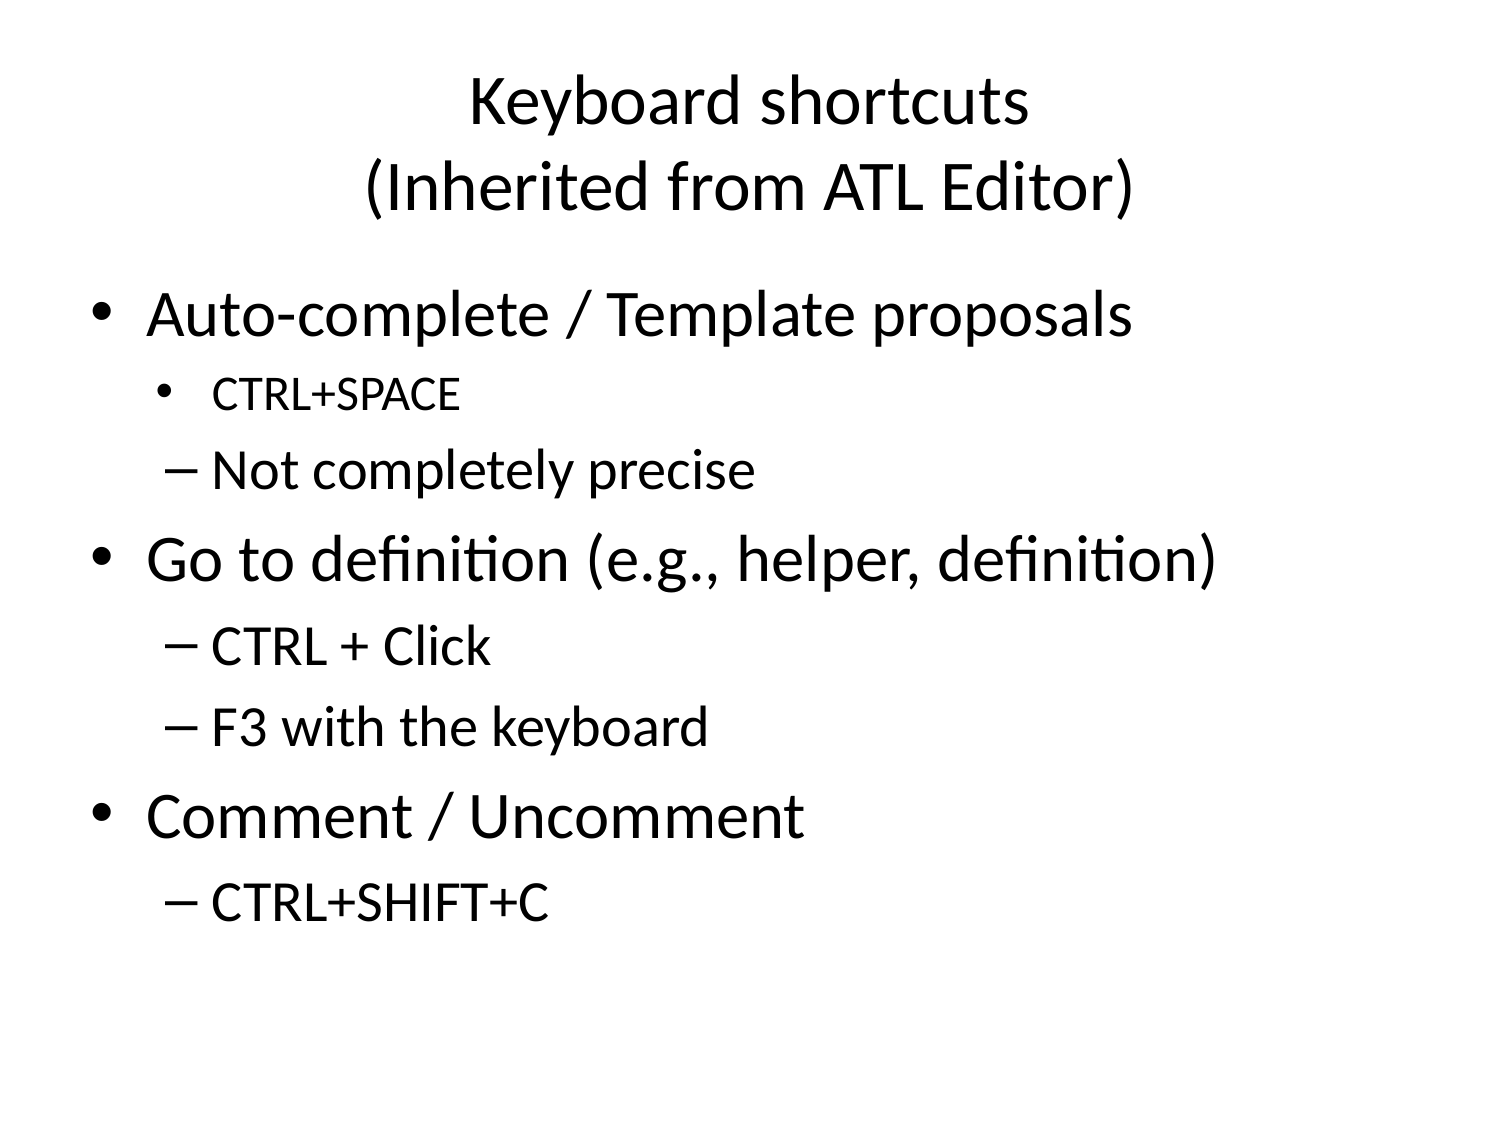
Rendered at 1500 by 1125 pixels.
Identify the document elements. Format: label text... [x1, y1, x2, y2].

list Auto-complete / Template proposals CTRL+SPACE Not completely precise Go to definition (e.g., helper, definition) CTRL + Click F3 with the keyboard Comment / Uncomment CTRL+SHIFT+C [75, 262, 1425, 1005]
title Keyboard shortcuts (Inherited from ATL Editor) [75, 45, 1425, 233]
